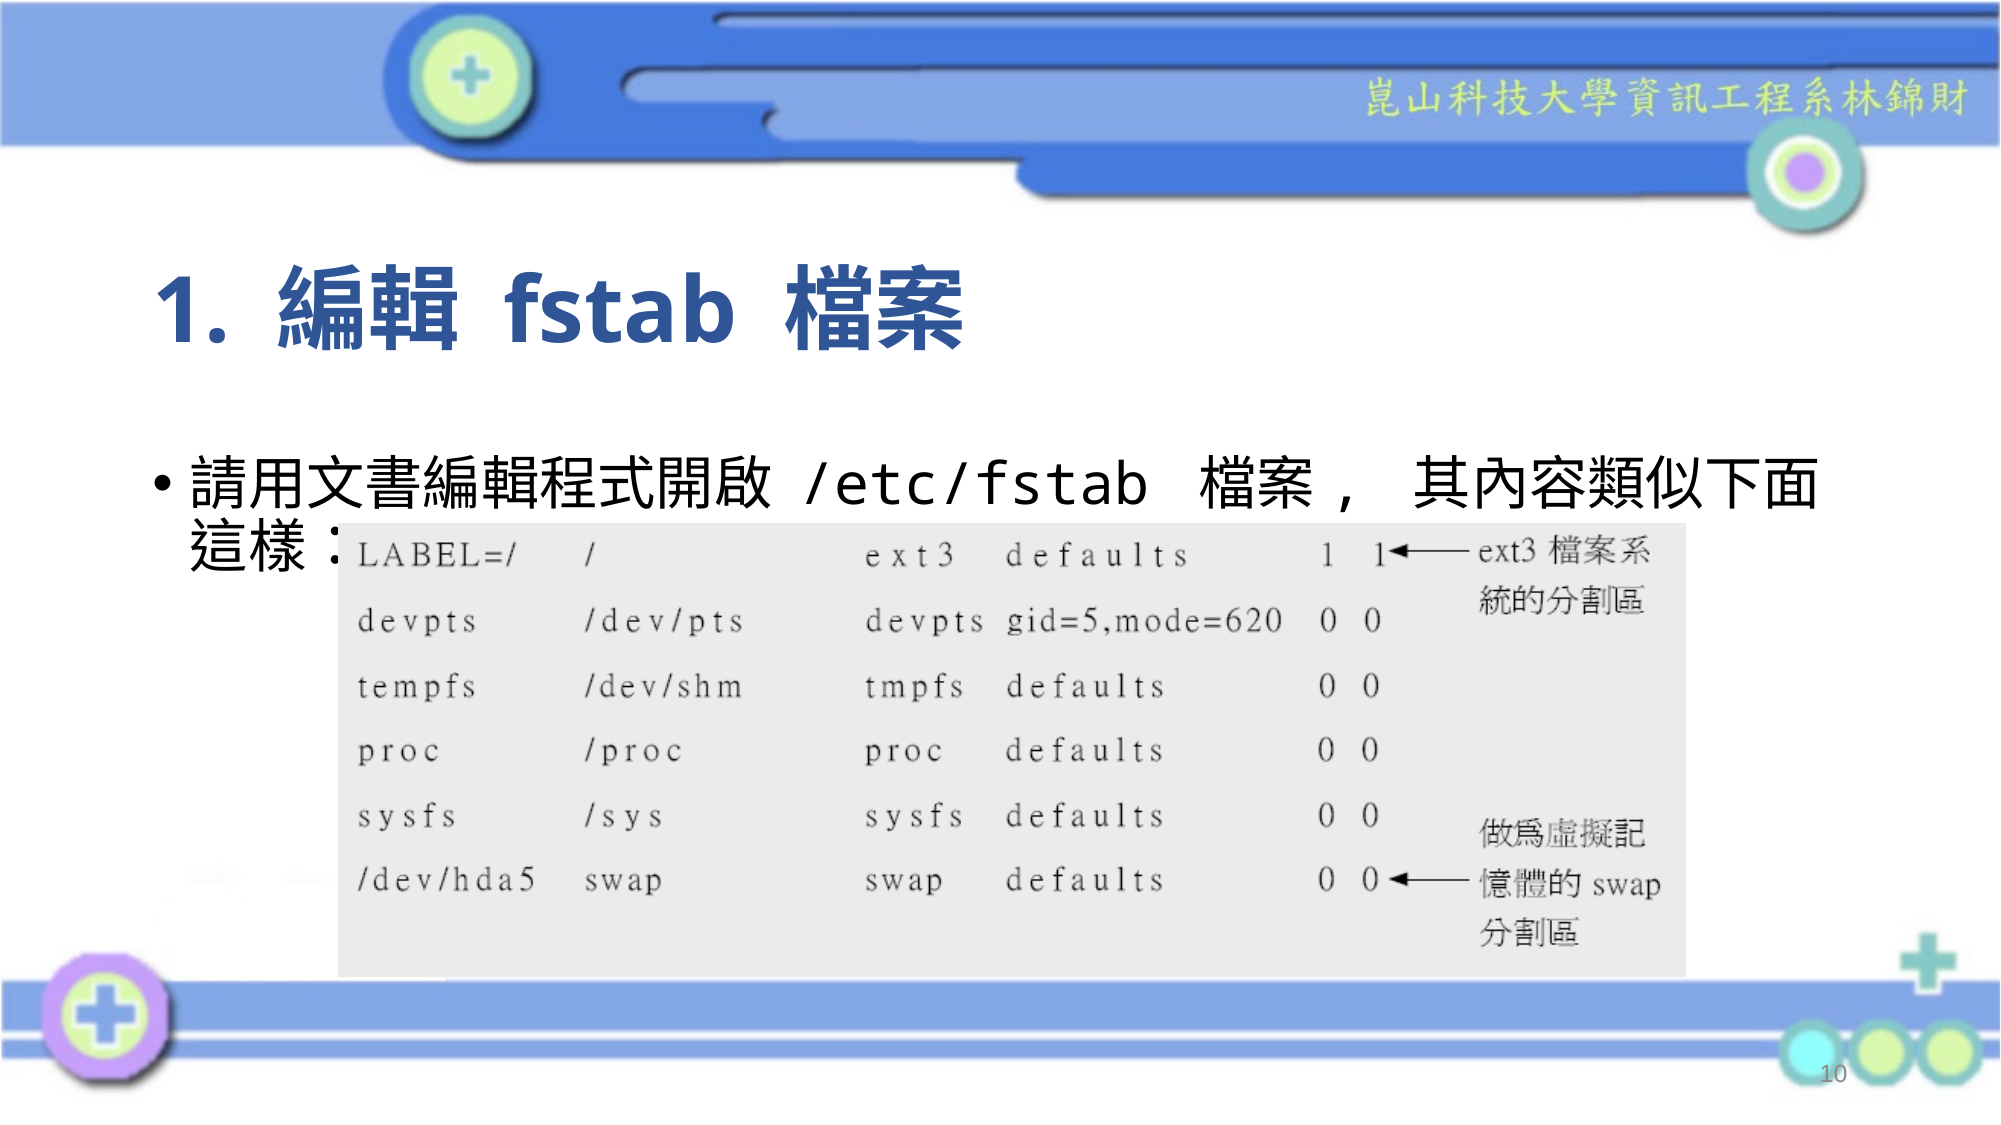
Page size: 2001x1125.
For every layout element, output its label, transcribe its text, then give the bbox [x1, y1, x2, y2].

title 1. 編輯 fstab 檔案 [137, 203, 1863, 422]
picture [0, 0, 2001, 1125]
list 請用文書編輯程式開啟 /etc/fstab 檔案, 其內容類似下面這樣： [137, 446, 1863, 1014]
slide_number 10 [1412, 1042, 1863, 1103]
